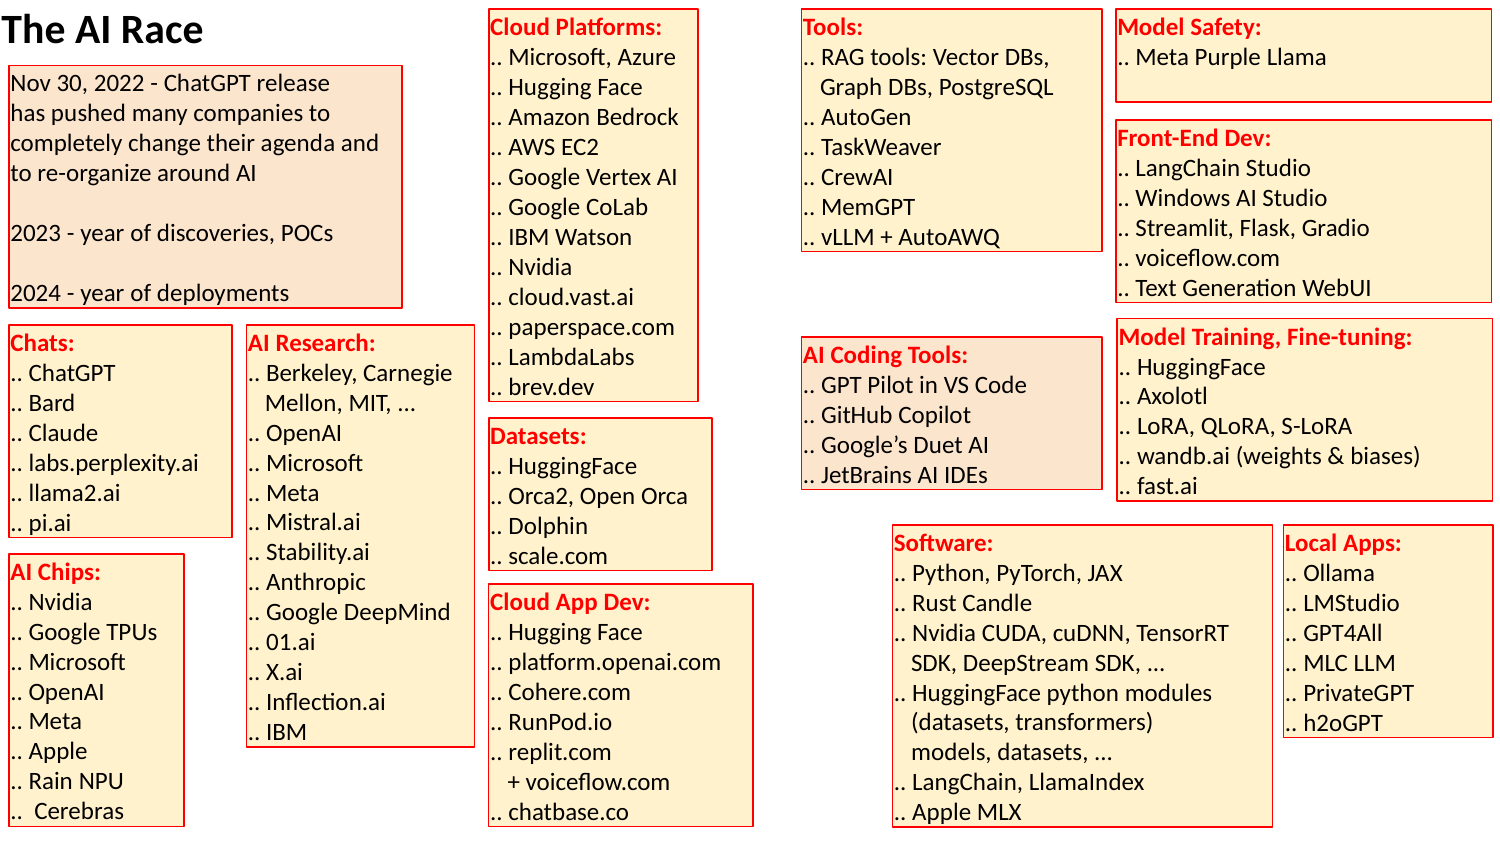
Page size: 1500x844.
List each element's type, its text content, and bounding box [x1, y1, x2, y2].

text_box Software: .. Python, PyTorch, JAX .. Rust Candle .. Nvidia CUDA, cuDNN, TensorRT SDK, DeepStream SDK, ... .. HuggingFace python modules (datasets, transformers) models, datasets, ... .. LangChain, LlamaIndex .. Apple MLX [892, 524, 1273, 828]
text_box Datasets: .. HuggingFace .. Orca2, Open Orca .. Dolphin .. scale.com [488, 417, 712, 571]
text_box Front-End Dev: .. LangChain Studio .. Windows AI Studio .. Streamlit, Flask, Gradio .. voiceflow.com .. Text Generation WebUI [1115, 120, 1492, 303]
text_box Tools: .. RAG tools: Vector DBs, Graph DBs, PostgreSQL .. AutoGen .. TaskWeaver .. CrewAI .. MemGPT .. vLLM + AutoAWQ [801, 9, 1102, 252]
text_box Cloud App Dev: .. Hugging Face .. platform.openai.com .. Cohere.com .. RunPod.io .. replit.com + voiceflow.com .. chatbase.co [488, 584, 753, 827]
text_box Nov 30, 2022 - ChatGPT release has pushed many companies to completely change their agenda and to re-organize around AI 2023 - year of discoveries, POCs 2024 - year of deployments [9, 65, 403, 308]
text_box Model Training, Fine-tuning: .. HuggingFace .. Axolotl .. LoRA, QLoRA, S-LoRA .. wandb.ai (weights & biases) .. fast.ai [1117, 318, 1493, 502]
text_box AI Chips: .. Nvidia .. Google TPUs .. Microsoft .. OpenAI .. Meta .. Apple .. Rain NPU .. Cerebras [9, 553, 184, 827]
text_box Cloud Platforms: .. Microsoft, Azure .. Hugging Face .. Amazon Bedrock .. AWS EC2 .. Google Vertex AI .. Google CoLab .. IBM Watson .. Nvidia .. cloud.vast.ai .. paperspace.com .. LambdaLabs .. brev.dev [488, 9, 698, 402]
text_box Model Safety: .. Meta Purple Llama [1115, 9, 1492, 102]
text_box Local Apps: .. Ollama .. LMStudio .. GPT4All .. MLC LLM .. PrivateGPT .. h2oGPT [1283, 524, 1493, 738]
text_box The AI Race [0, 0, 453, 53]
text_box AI Research: .. Berkeley, Carnegie Mellon, MIT, ... .. OpenAI .. Microsoft .. Meta .. Mistral.ai .. Stability.ai .. Anthropic .. Google DeepMind .. 01.ai .. X.ai .. Inflection.ai .. IBM [246, 324, 475, 747]
text_box AI Coding Tools: .. GPT Pilot in VS Code .. GitHub Copilot .. Google’s Duet AI .. JetBrains AI IDEs [801, 337, 1102, 490]
text_box Chats: .. ChatGPT .. Bard .. Claude .. labs.perplexity.ai .. llama2.ai .. pi.ai [9, 324, 233, 538]
